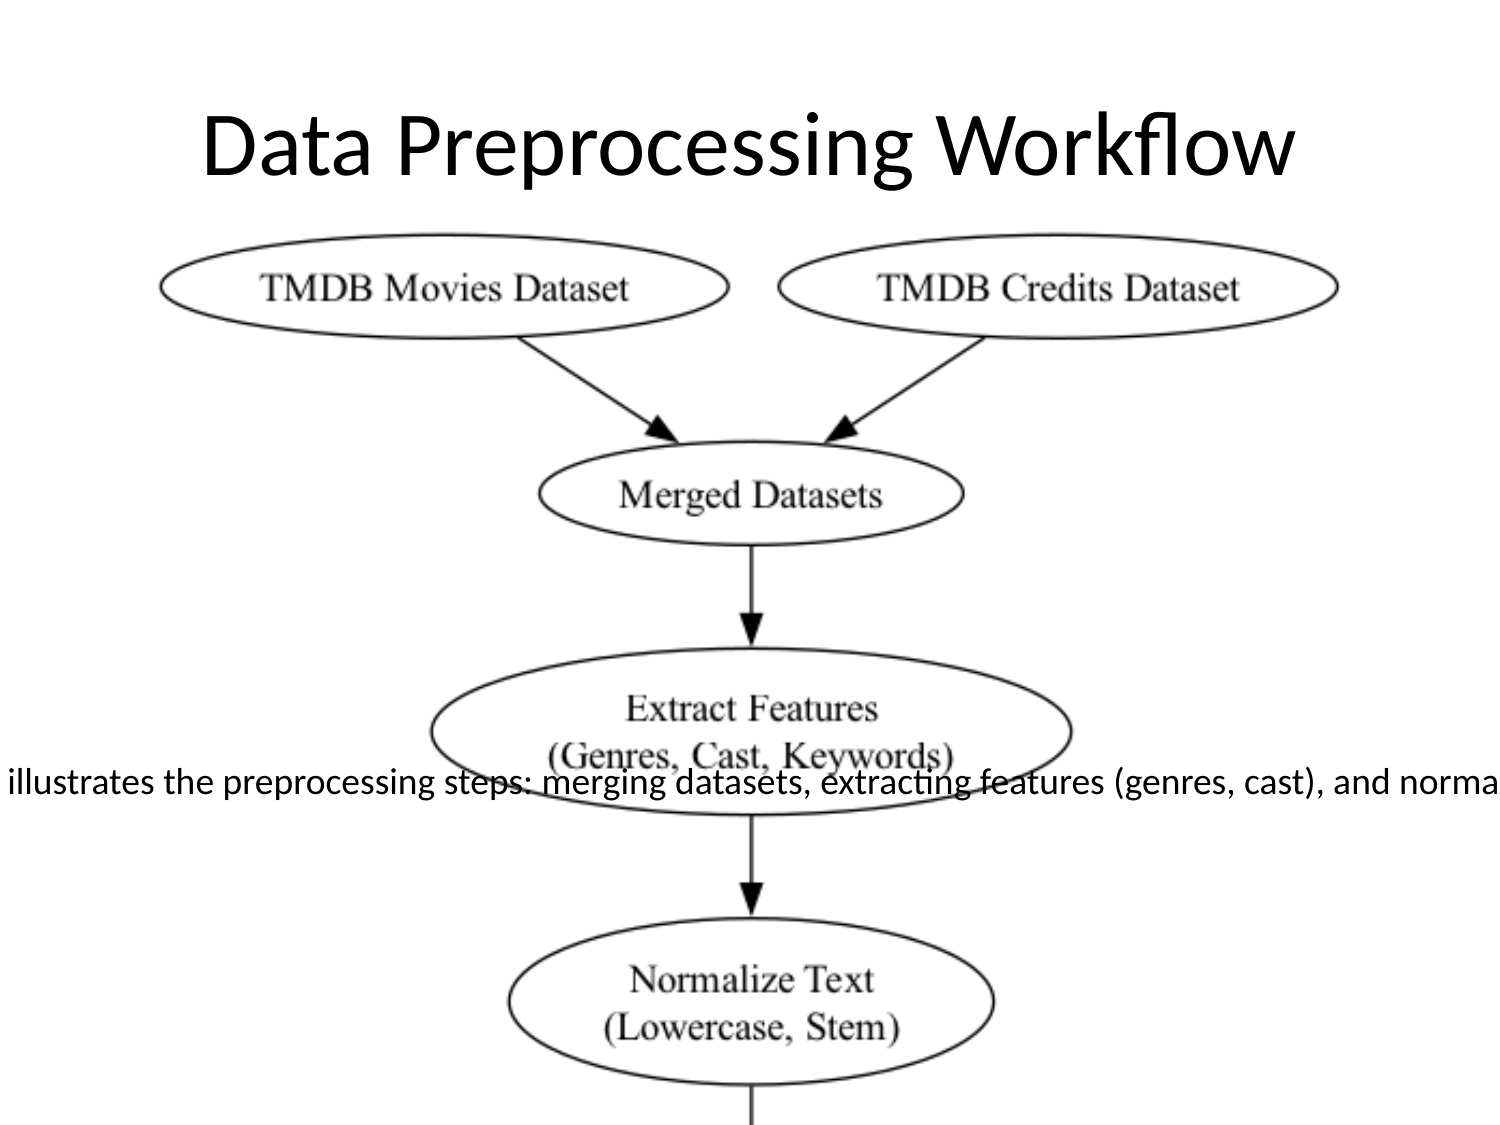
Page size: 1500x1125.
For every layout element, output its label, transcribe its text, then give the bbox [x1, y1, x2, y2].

text_box This flowchart illustrates the preprocessing steps: merging datasets, extracting features (genres, cast), and normalizing the text. [0, 749, 143, 810]
title Data Preprocessing Workflow [75, 45, 1425, 233]
picture [149, 224, 1351, 1125]
text_box This flowchart illustrates the preprocessing steps: merging datasets, extracting features (genres, cast), and normalizing the text. [1354, 749, 1500, 810]
